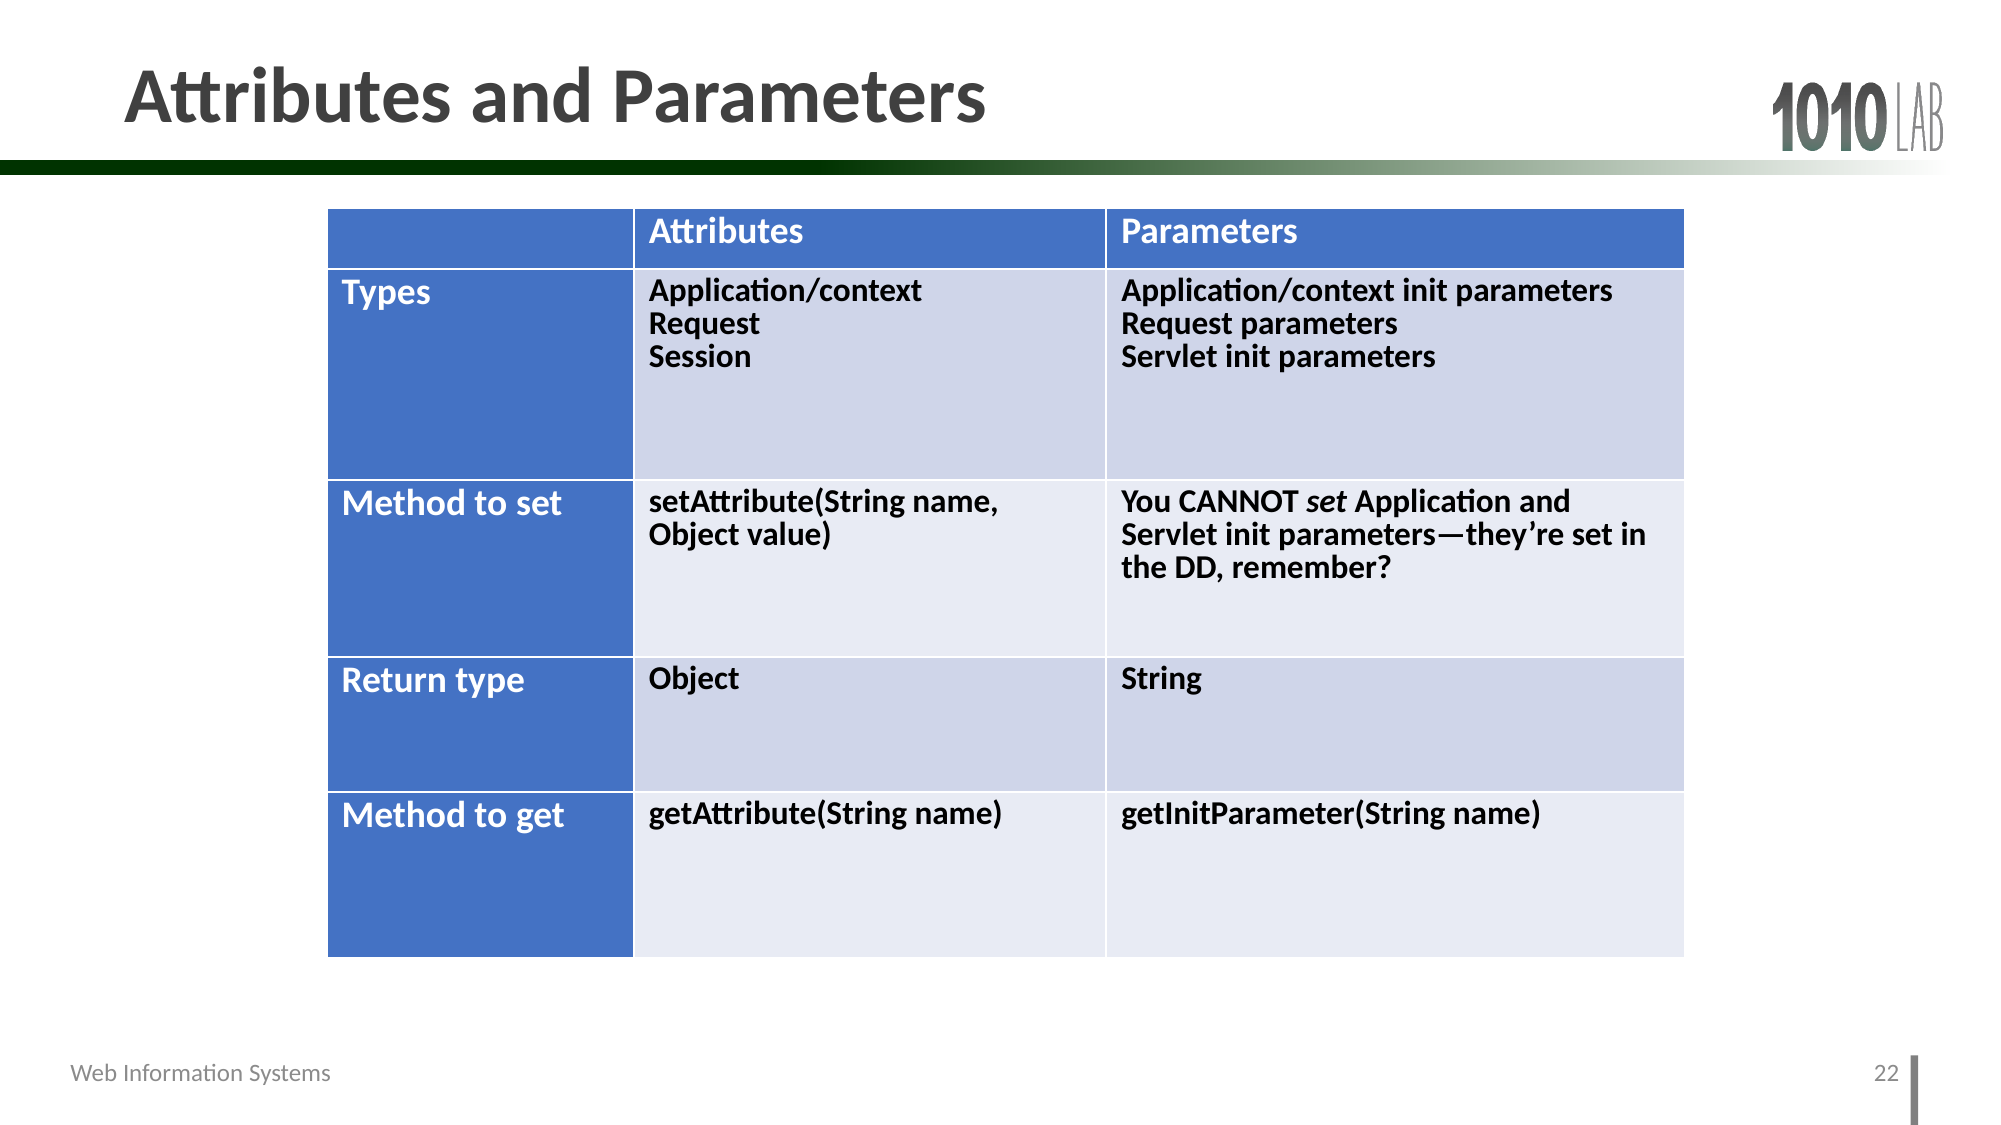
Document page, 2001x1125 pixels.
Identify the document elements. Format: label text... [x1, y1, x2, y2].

table_header [328, 209, 633, 268]
table_cell setAttribute(String name, Object value) [635, 481, 1105, 656]
table_cell getAttribute(String name) [635, 793, 1105, 957]
table_cell getInitParameter(String name) [1107, 793, 1684, 957]
table_cell Method to set [328, 481, 633, 656]
table_cell String [1107, 658, 1684, 791]
table_cell Types [328, 270, 633, 479]
table_cell Method to get [328, 793, 633, 957]
table_header Parameters [1107, 209, 1684, 268]
slide_number Web Information Systems [55, 1041, 506, 1101]
table_cell You CANNOT set Application and Servlet init parameters—they’re set in the DD, remember? [1107, 481, 1684, 656]
table_header Attributes [635, 209, 1105, 268]
title Attributes and Parameters [109, 25, 1676, 168]
table_cell Object [635, 658, 1105, 791]
slide_number 22 [1838, 1041, 1915, 1101]
list Thread Safe Request-scoped attributes Local variables in service methods [1765, 74, 1950, 160]
table_cell Application/context Request Session [635, 270, 1105, 479]
table_cell Application/context init parameters Request parameters Servlet init parameters [1107, 270, 1684, 479]
table_cell Return type [328, 658, 633, 791]
